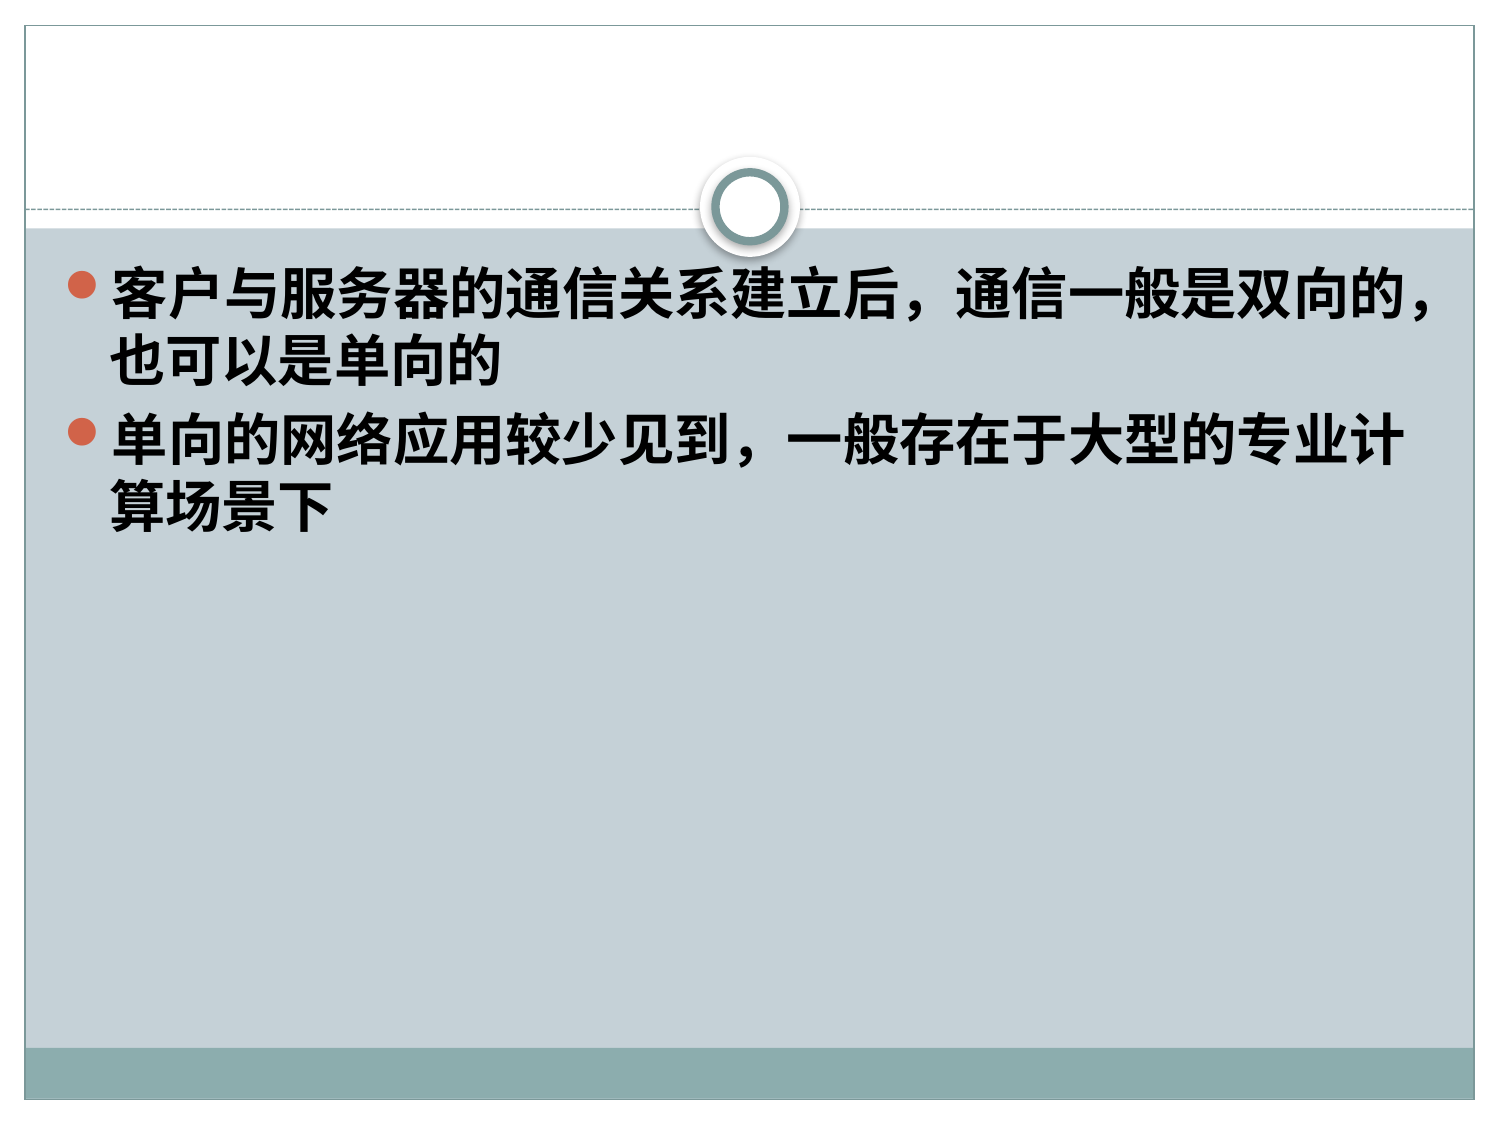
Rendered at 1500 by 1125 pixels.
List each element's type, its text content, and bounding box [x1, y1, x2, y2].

list 客户与服务器的通信关系建立后，通信一般是双向的，也可以是单向的 单向的网络应用较少见到，一般存在于大型的专业计算场景下 [49, 250, 1445, 1001]
